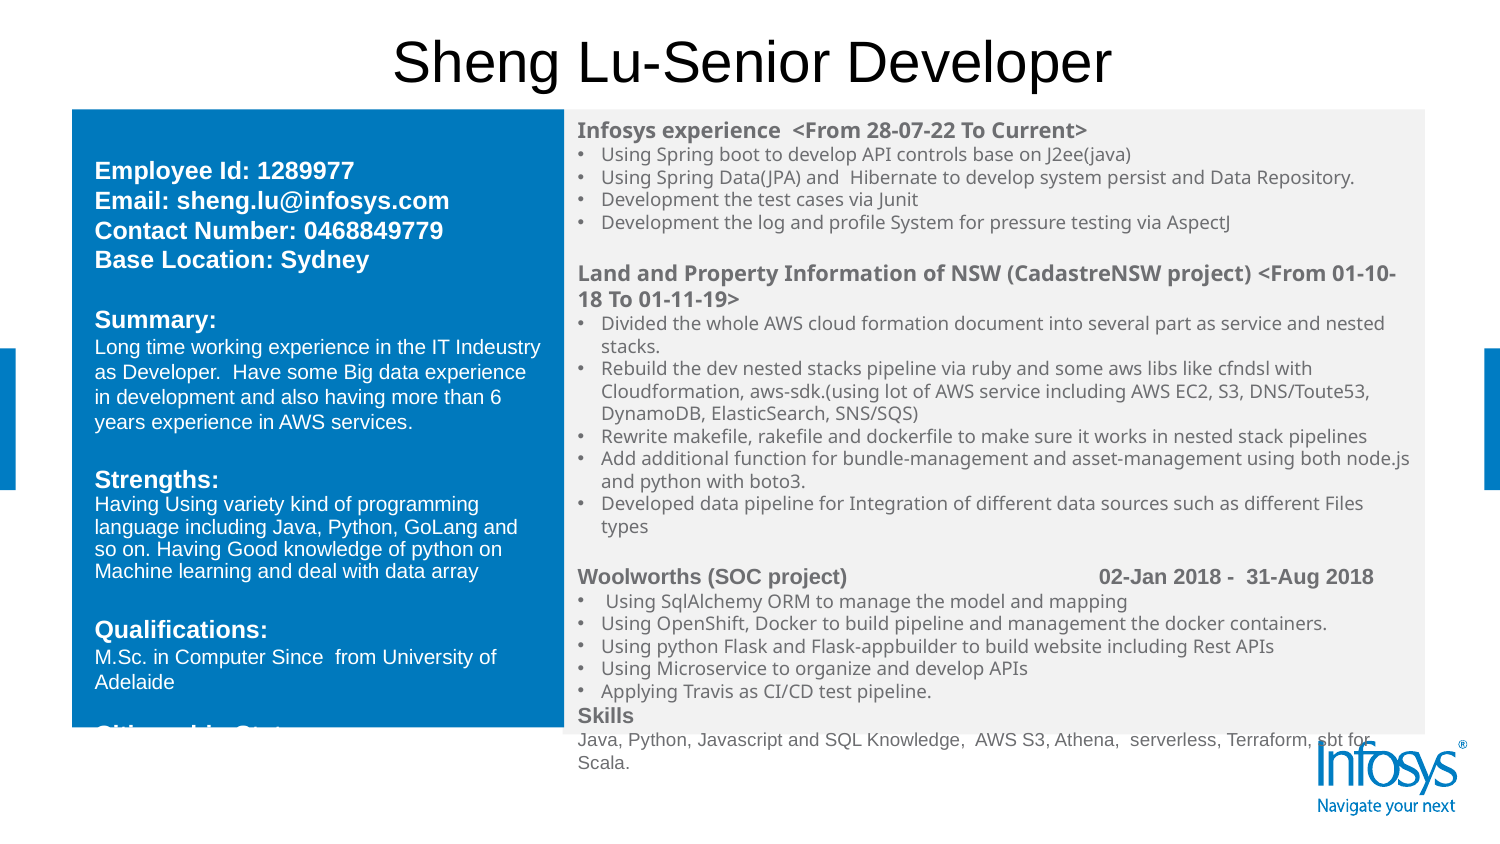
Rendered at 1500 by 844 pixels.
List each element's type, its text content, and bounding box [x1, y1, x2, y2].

text_box Employee Id: 1289977 Email: sheng.lu@infosys.com Contact Number: 0468849779 Base Location: Sydney Summary: Long time working experience in the IT Indeustry as Developer. Have some Big data experience in development and also having more than 6 years experience in AWS services. Strengths: Having Using variety kind of programming language including Java, Python, GoLang and so on. Having Good knowledge of python on Machine learning and deal with data array Qualifications: M.Sc. in Computer Since from University of Adelaide Citizenship Status: Australian citizen [72, 109, 565, 728]
title Sheng Lu-Senior Developer [37, 24, 1469, 99]
text_box Infosys experience <From 28-07-22 To Current> Using Spring boot to develop API controls base on J2ee(java) Using Spring Data(JPA) and Hibernate to develop system persist and Data Repository. Development the test cases via Junit Development the log and profile System for pressure testing via AspectJ Land and Property Information of NSW (CadastreNSW project) <From 01-10-18 To 01-11-19> Divided the whole AWS cloud formation document into several part as service and nested stacks. Rebuild the dev nested stacks pipeline via ruby and some aws libs like cfndsl with Cloudformation, aws-sdk.(using lot of AWS service including AWS EC2, S3, DNS/Toute53, DynamoDB, ElasticSearch, SNS/SQS) Rewrite makefile, rakefile and dockerfile to make sure it works in nested stack pipelines Add additional function for bundle-management and asset-management using both node.js and python with boto3. Developed data pipeline for Integration of different data sources such as different Files types Woolworths (SOC project) 02-Jan 2018 - 31-Aug 2018 Using SqlAlchemy ORM to manage the model and mapping Using OpenShift, Docker to build pipeline and management the docker containers. Using python Flask and Flask-appbuilder to build website including Rest APIs Using Microservice to organize and develop APIs Applying Travis as CI/CD test pipeline. Skills Java, Python, Javascript and SQL Knowledge, AWS S3, Athena, serverless, Terraform, sbt for Scala. [562, 109, 1425, 735]
